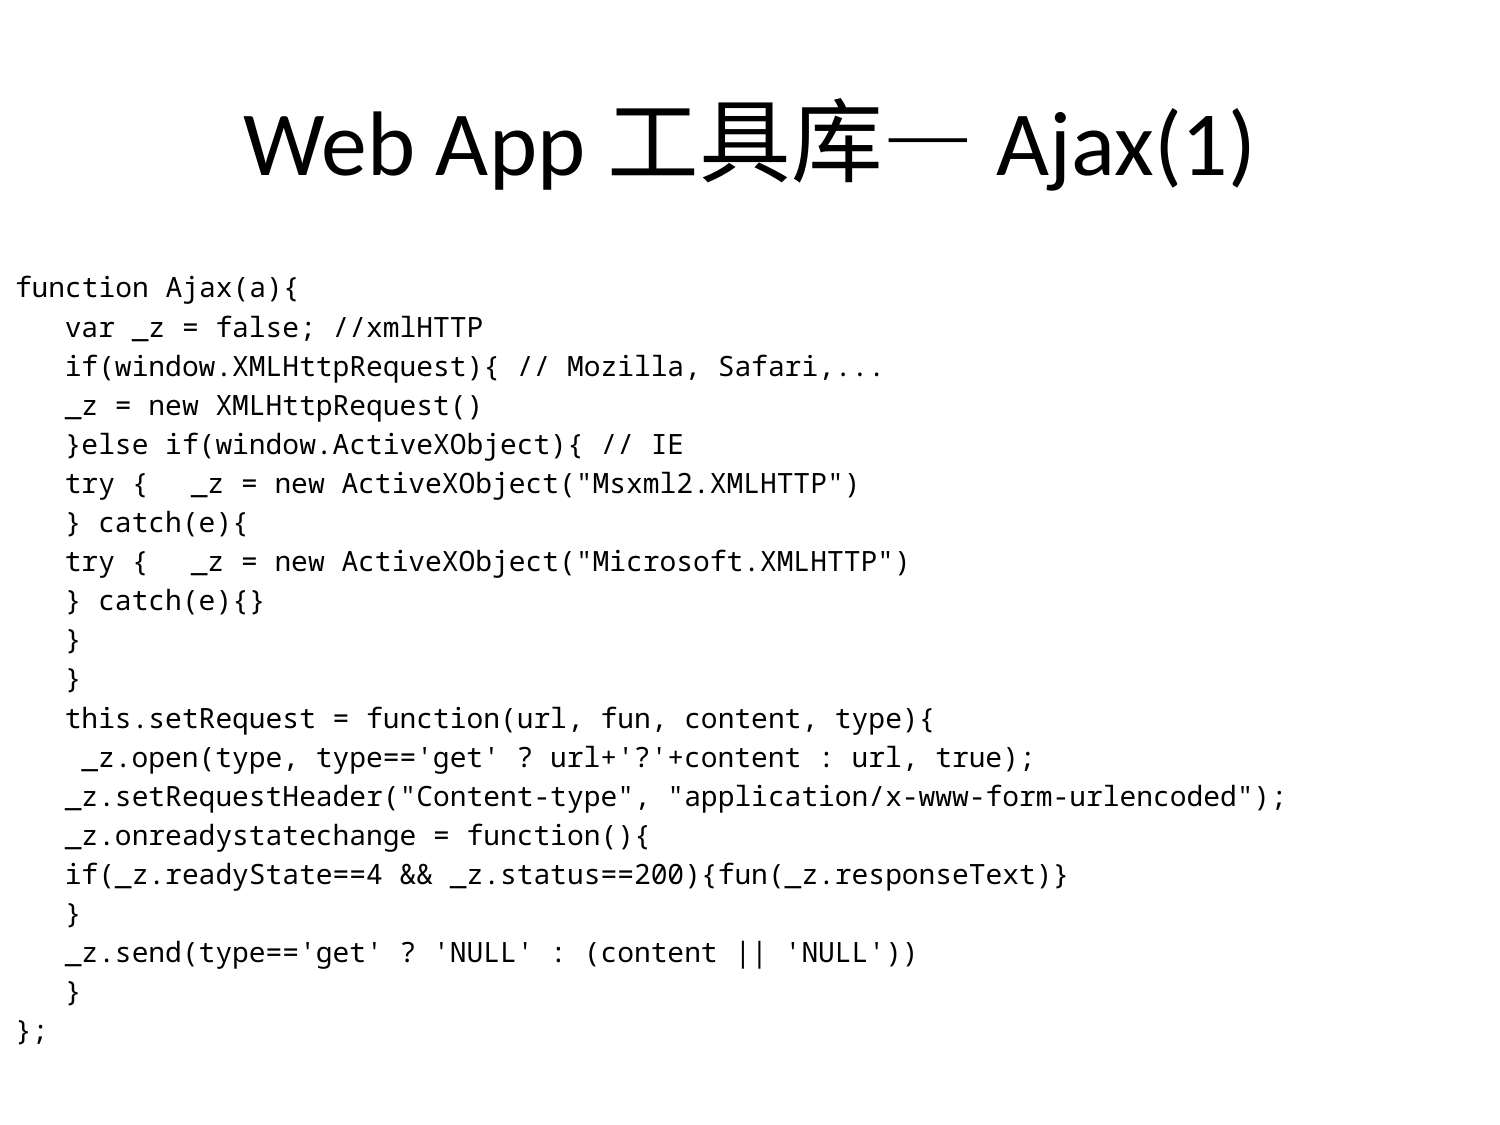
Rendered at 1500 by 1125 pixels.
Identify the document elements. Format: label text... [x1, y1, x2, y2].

list function Ajax(a){ var _z = false; //xmlHTTP if(window.XMLHttpRequest){ // Mozilla, Safari,... _z = new XMLHttpRequest() }else if(window.ActiveXObject){ // IE try { _z = new ActiveXObject("Msxml2.XMLHTTP") } catch(e){ try { _z = new ActiveXObject("Microsoft.XMLHTTP") } catch(e){} } } this.setRequest = function(url, fun, content, type){ _z.open(type, type=='get' ? url+'?'+content : url, true); _z.setRequestHeader("Content-type", "application/x-www-form-urlencoded"); _z.onreadystatechange = function(){ if(_z.readyState==4 && _z.status==200){fun(_z.responseText)} } _z.send(type=='get' ? 'NULL' : (content || 'NULL')) } }; [0, 262, 1500, 1067]
title Web App工具库—Ajax(1) [75, 45, 1425, 233]
